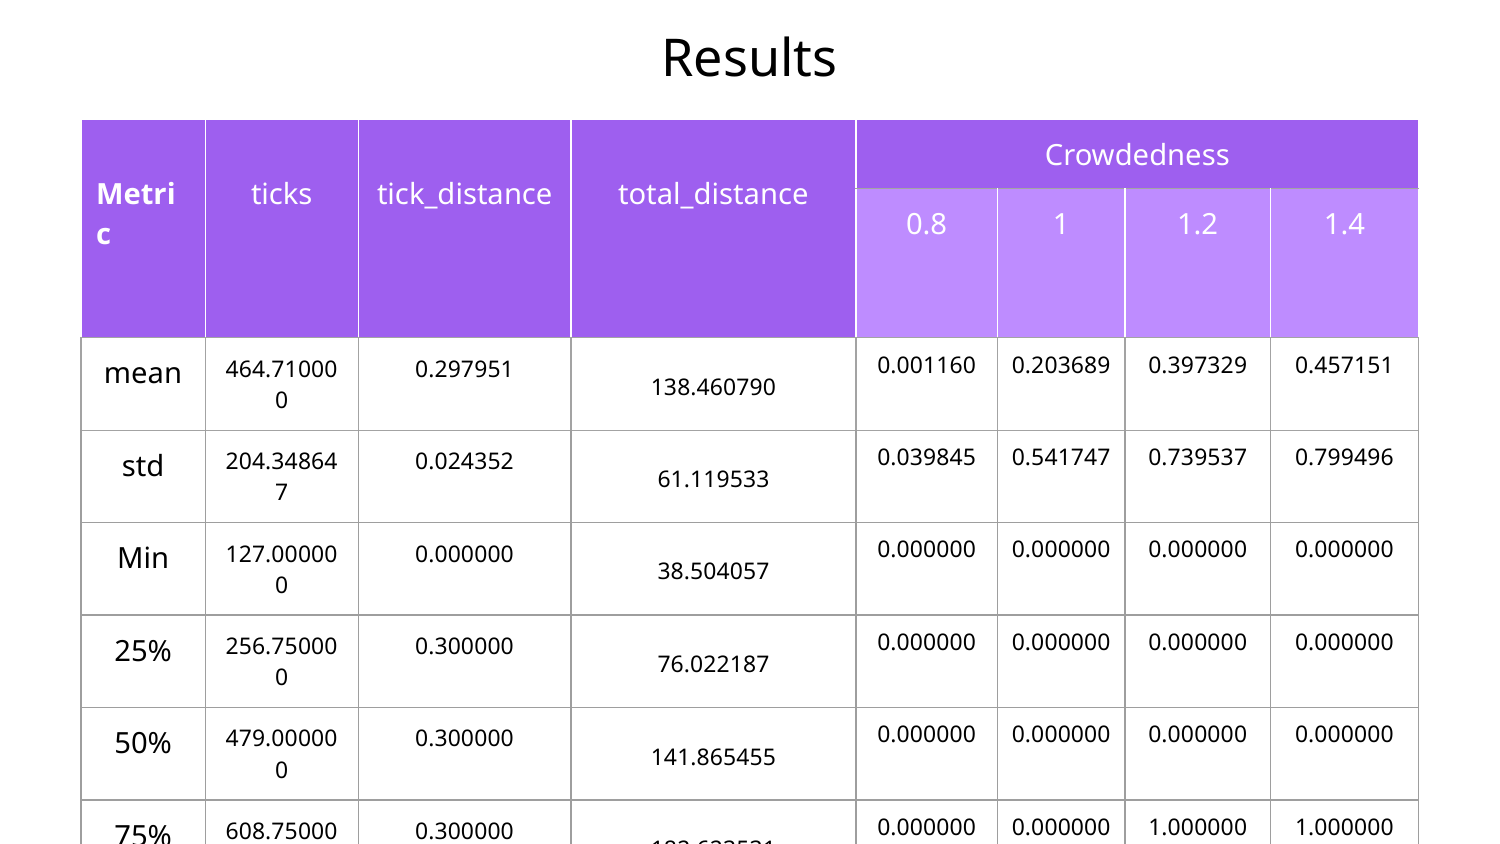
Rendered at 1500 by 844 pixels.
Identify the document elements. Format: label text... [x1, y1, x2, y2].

table_cell 0.300000 [359, 801, 570, 844]
table_cell 0.000000 [1271, 523, 1418, 614]
table_cell std [82, 431, 205, 522]
table_cell 0.000000 [998, 616, 1124, 707]
table_cell 0.024352 [359, 431, 570, 522]
table_cell 0.000000 [998, 801, 1124, 844]
table_cell 141.865455 [572, 708, 855, 799]
table_header ticks [206, 120, 358, 337]
table_cell 1.000000 [1271, 801, 1418, 844]
table_cell 50% [82, 708, 205, 799]
table_cell 0.000000 [1271, 616, 1418, 707]
table_cell 0.000000 [998, 708, 1124, 799]
table_cell 204.348647 [206, 431, 358, 522]
table_cell 0.000000 [1126, 523, 1270, 614]
table_cell 0.000000 [1126, 616, 1270, 707]
table_cell 0.000000 [1126, 708, 1270, 799]
table_cell 127.000000 [206, 523, 358, 614]
table_header tick_distance [359, 120, 570, 337]
text_box Results [116, 22, 1384, 89]
table_cell 0.397329 [1126, 338, 1270, 430]
table_header Metric [82, 120, 205, 337]
table_cell Min [82, 523, 205, 614]
table_cell 479.000000 [206, 708, 358, 799]
table_cell 608.750000 [206, 801, 358, 844]
table_cell 1.2 [1126, 189, 1270, 337]
table_cell 0.739537 [1126, 431, 1270, 522]
table_cell 182.623531 [572, 801, 855, 844]
table_cell 138.460790 [572, 338, 855, 430]
table_cell 0.000000 [359, 523, 570, 614]
table_cell 25% [82, 616, 205, 707]
table_cell 0.000000 [998, 523, 1124, 614]
table_cell 0.8 [857, 189, 997, 337]
table_cell 0.039845 [857, 431, 997, 522]
table_cell 256.750000 [206, 616, 358, 707]
table_cell 0.799496 [1271, 431, 1418, 522]
table_cell 75% [82, 801, 205, 844]
table_cell 0.300000 [359, 616, 570, 707]
table_cell 0.000000 [1271, 708, 1418, 799]
table_cell 0.541747 [998, 431, 1124, 522]
table_cell 0.300000 [359, 708, 570, 799]
table_cell 0.000000 [857, 708, 997, 799]
table_cell 61.119533 [572, 431, 855, 522]
table_header Crowdedness [857, 120, 1418, 188]
table_cell mean [82, 338, 205, 430]
table_cell 0.457151 [1271, 338, 1418, 430]
table_cell 1.4 [1271, 189, 1418, 337]
table_cell 76.022187 [572, 616, 855, 707]
table_cell 0.000000 [857, 616, 997, 707]
table_cell 0.000000 [857, 801, 997, 844]
table_cell 0.001160 [857, 338, 997, 430]
table_cell 0.297951 [359, 338, 570, 430]
table_cell 1 [998, 189, 1124, 337]
table_cell 464.710000 [206, 338, 358, 430]
table_cell 0.000000 [857, 523, 997, 614]
table_cell 0.203689 [998, 338, 1124, 430]
table_cell 1.000000 [1126, 801, 1270, 844]
table_cell 38.504057 [572, 523, 855, 614]
table_header total_distance [572, 120, 855, 337]
